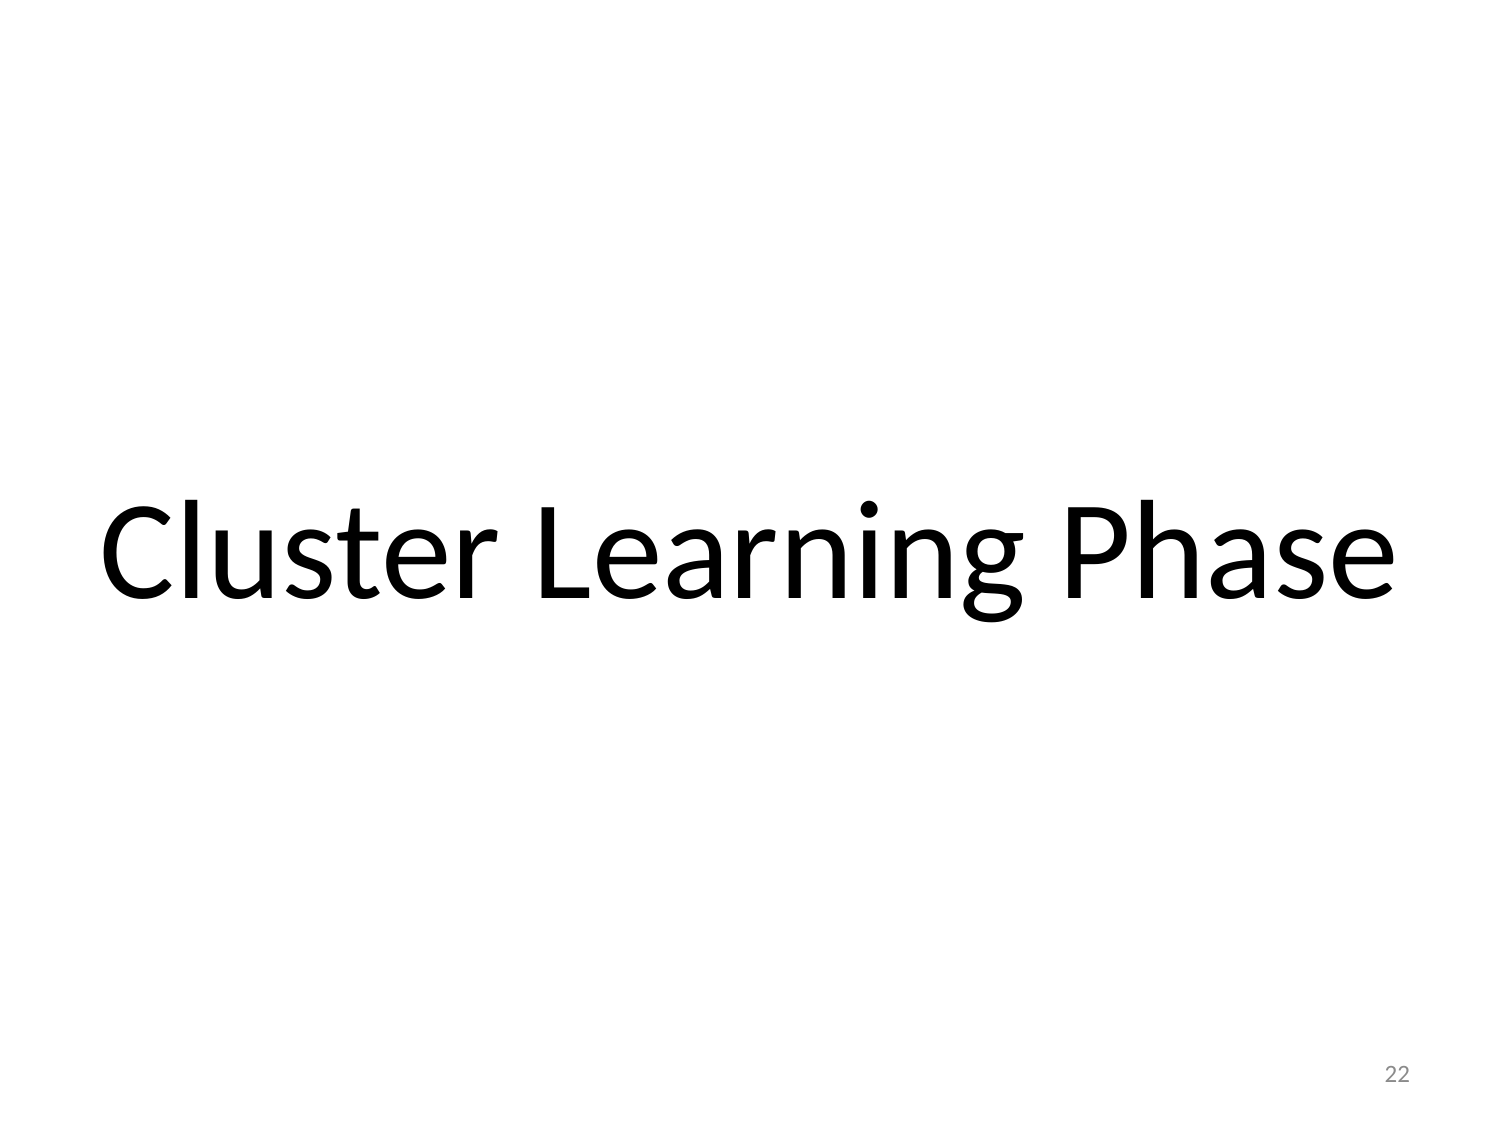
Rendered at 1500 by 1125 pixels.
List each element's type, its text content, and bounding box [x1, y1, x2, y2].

title Cluster Learning Phase [75, 448, 1425, 636]
slide_number 21 [1074, 1042, 1425, 1103]
